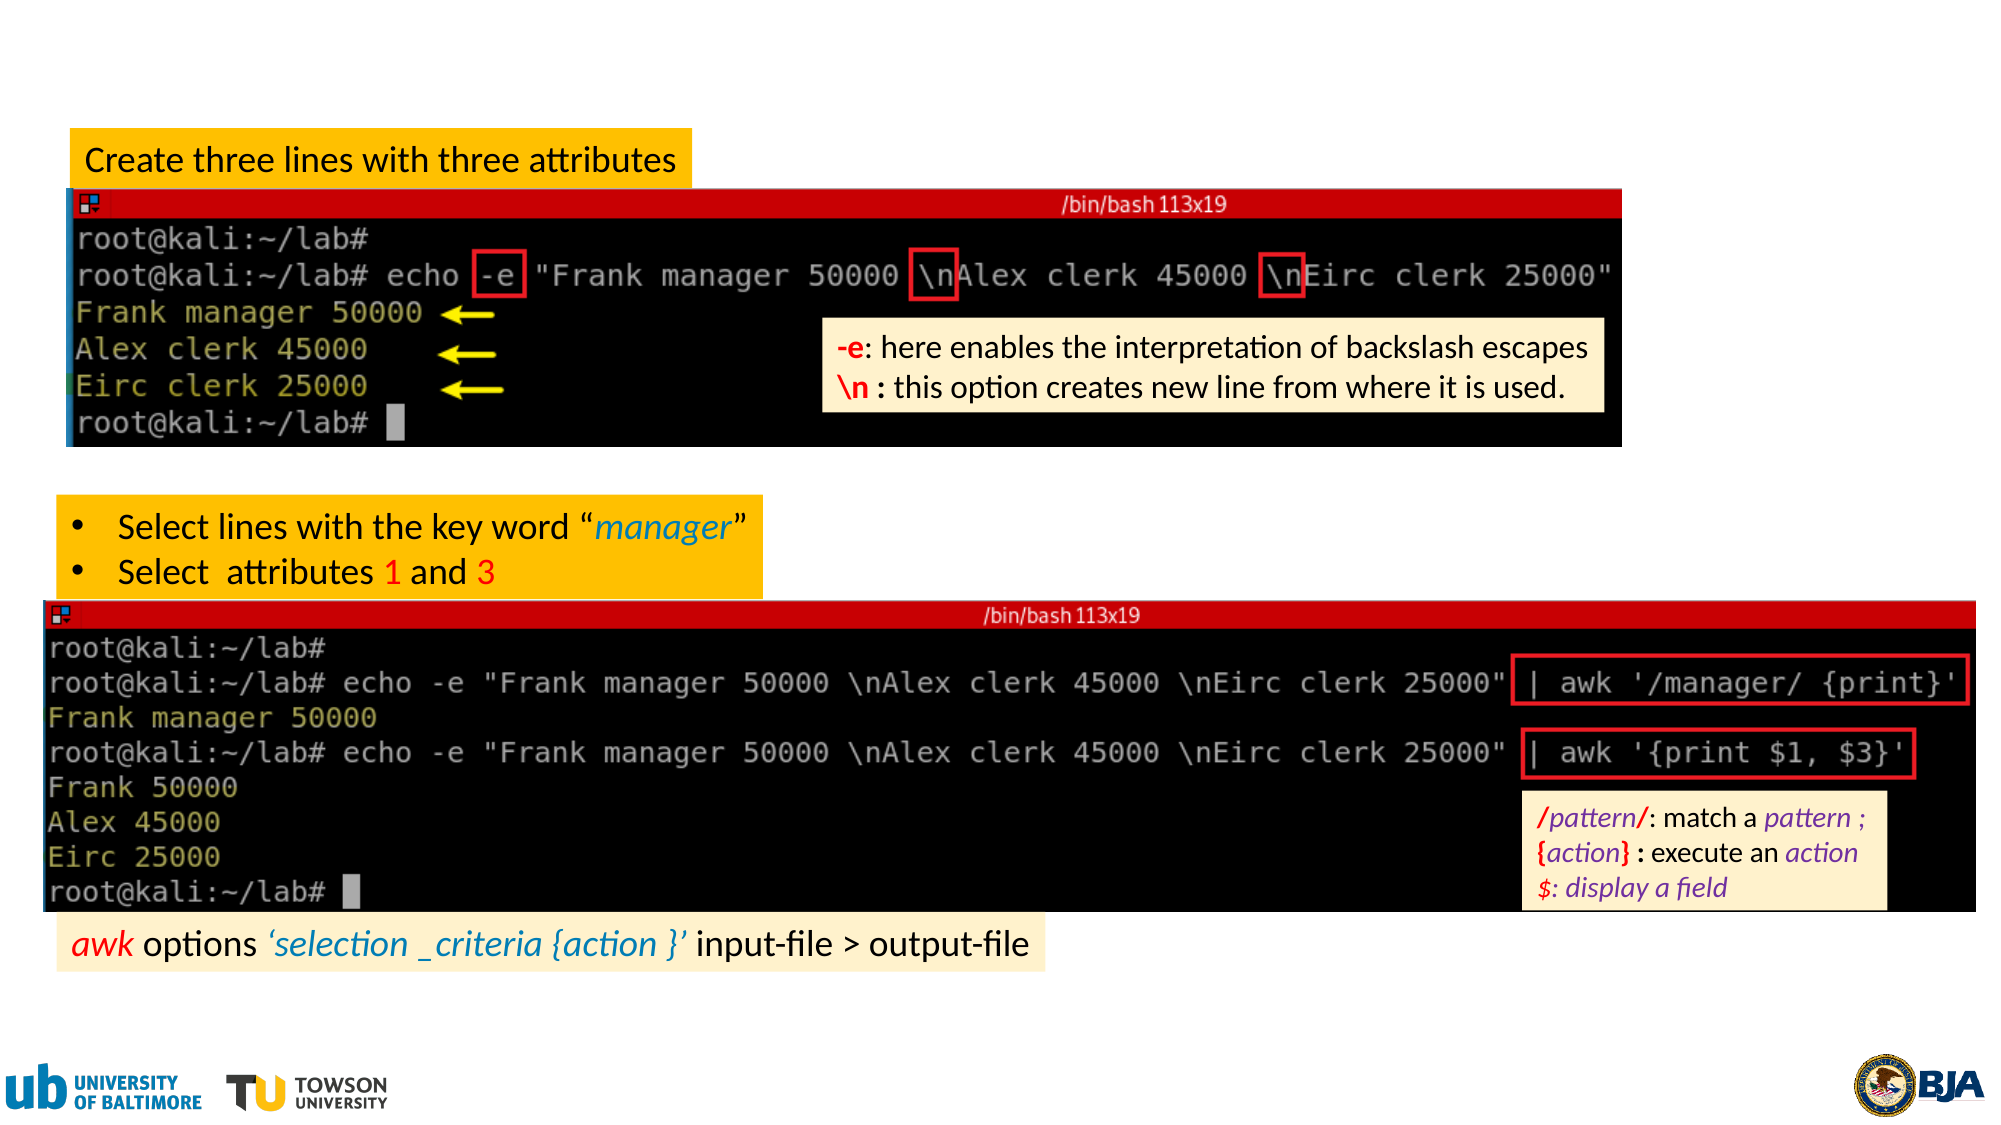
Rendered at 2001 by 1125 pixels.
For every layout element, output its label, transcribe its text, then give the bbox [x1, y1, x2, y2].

picture [1854, 1054, 1986, 1117]
picture [43, 600, 1976, 912]
picture [0, 1031, 407, 1125]
text_box Create three lines with three attributes [69, 128, 693, 188]
picture [65, 188, 1622, 447]
text_box awk options ‘selection _criteria {action }’ input-file > output-file [56, 912, 1046, 972]
text_box Select lines with the key word “manager” Select attributes 1 and 3 [56, 494, 763, 600]
